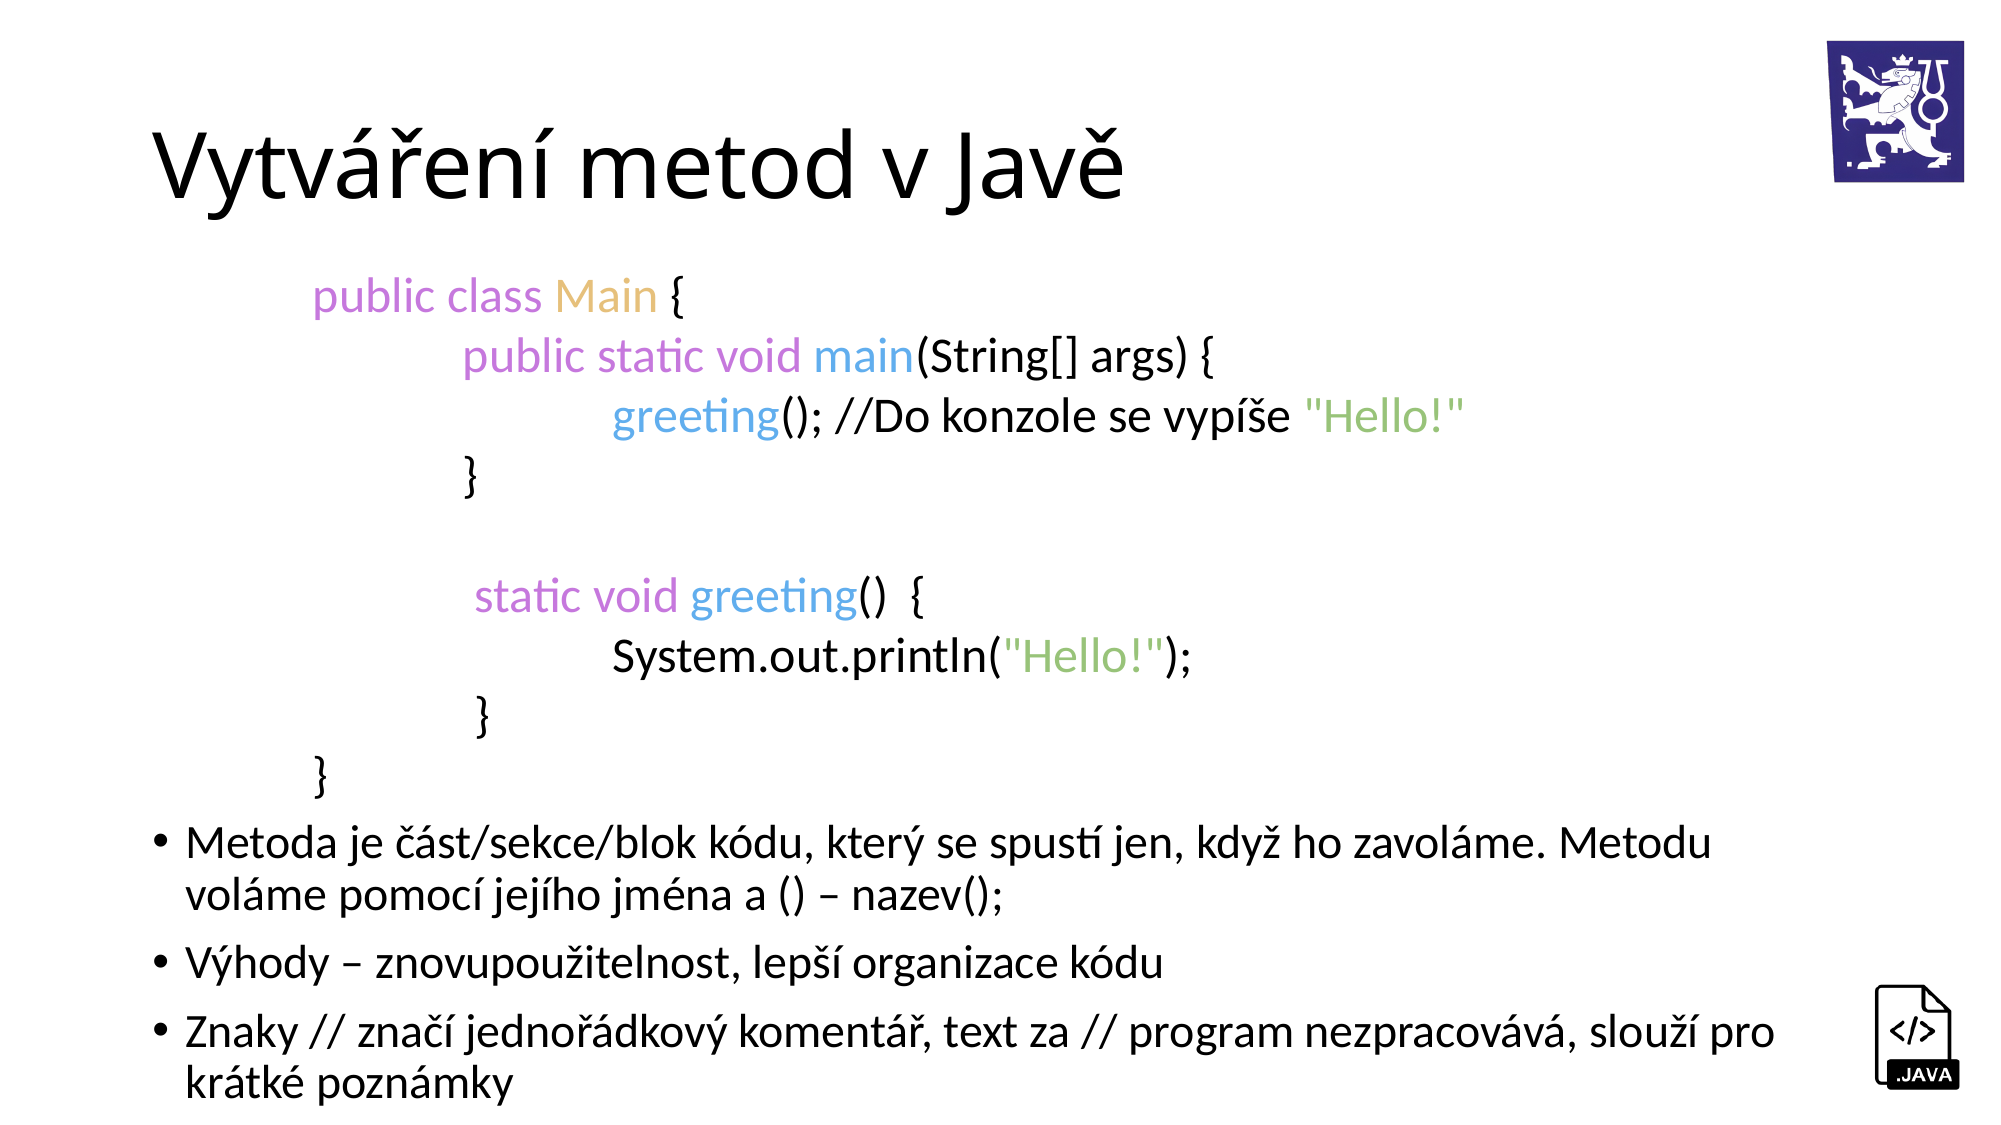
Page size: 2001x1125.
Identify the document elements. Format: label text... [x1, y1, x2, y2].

picture [1822, 38, 1969, 185]
picture [1822, 947, 2000, 1125]
text_box public class Main { public static void main(String[] args) { greeting(); //Do konzole se vypíše "Hello!" } static void greeting() { System.out.println("Hello!"); } } [298, 254, 2000, 810]
title Vytváření metod v Javě [137, 59, 1863, 278]
list Metoda je část/sekce/blok kódu, který se spustí jen, když ho zavoláme. Metodu voláme pomocí jejího jména a () – nazev(); Výhody – znovupoužitelnost, lepší organizace kódu Znaky // značí jednořádkový komentář, text za // program nezpracovává, slouží pro krátké poznámky [137, 810, 1863, 1120]
